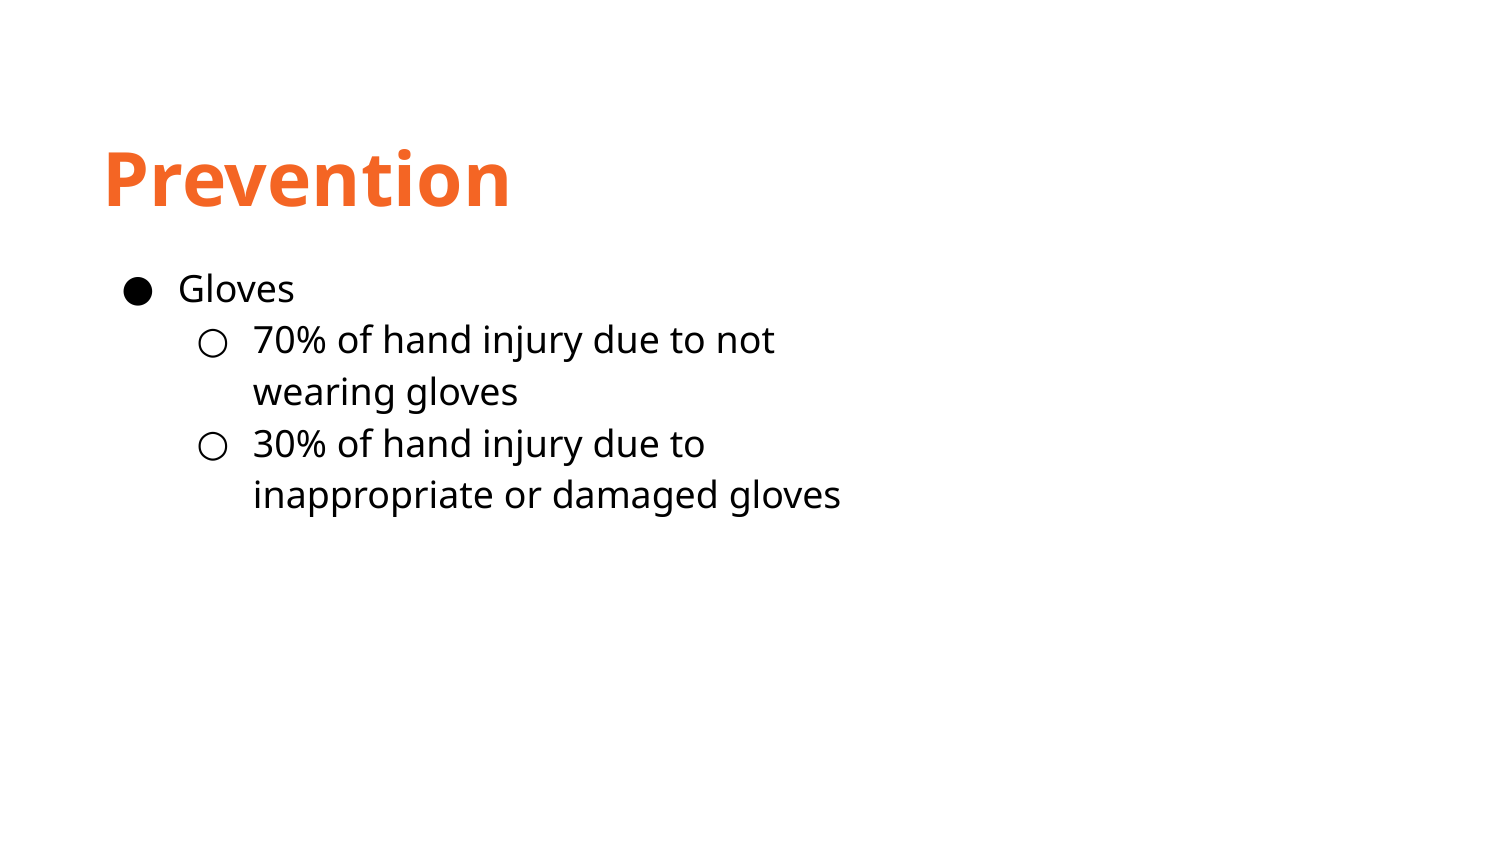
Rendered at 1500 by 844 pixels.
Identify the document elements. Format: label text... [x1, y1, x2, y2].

title Prevention [87, 116, 941, 242]
title Gloves 70% of hand injury due to not wearing gloves 30% of hand injury due to inappropriate or damaged gloves [87, 242, 941, 746]
